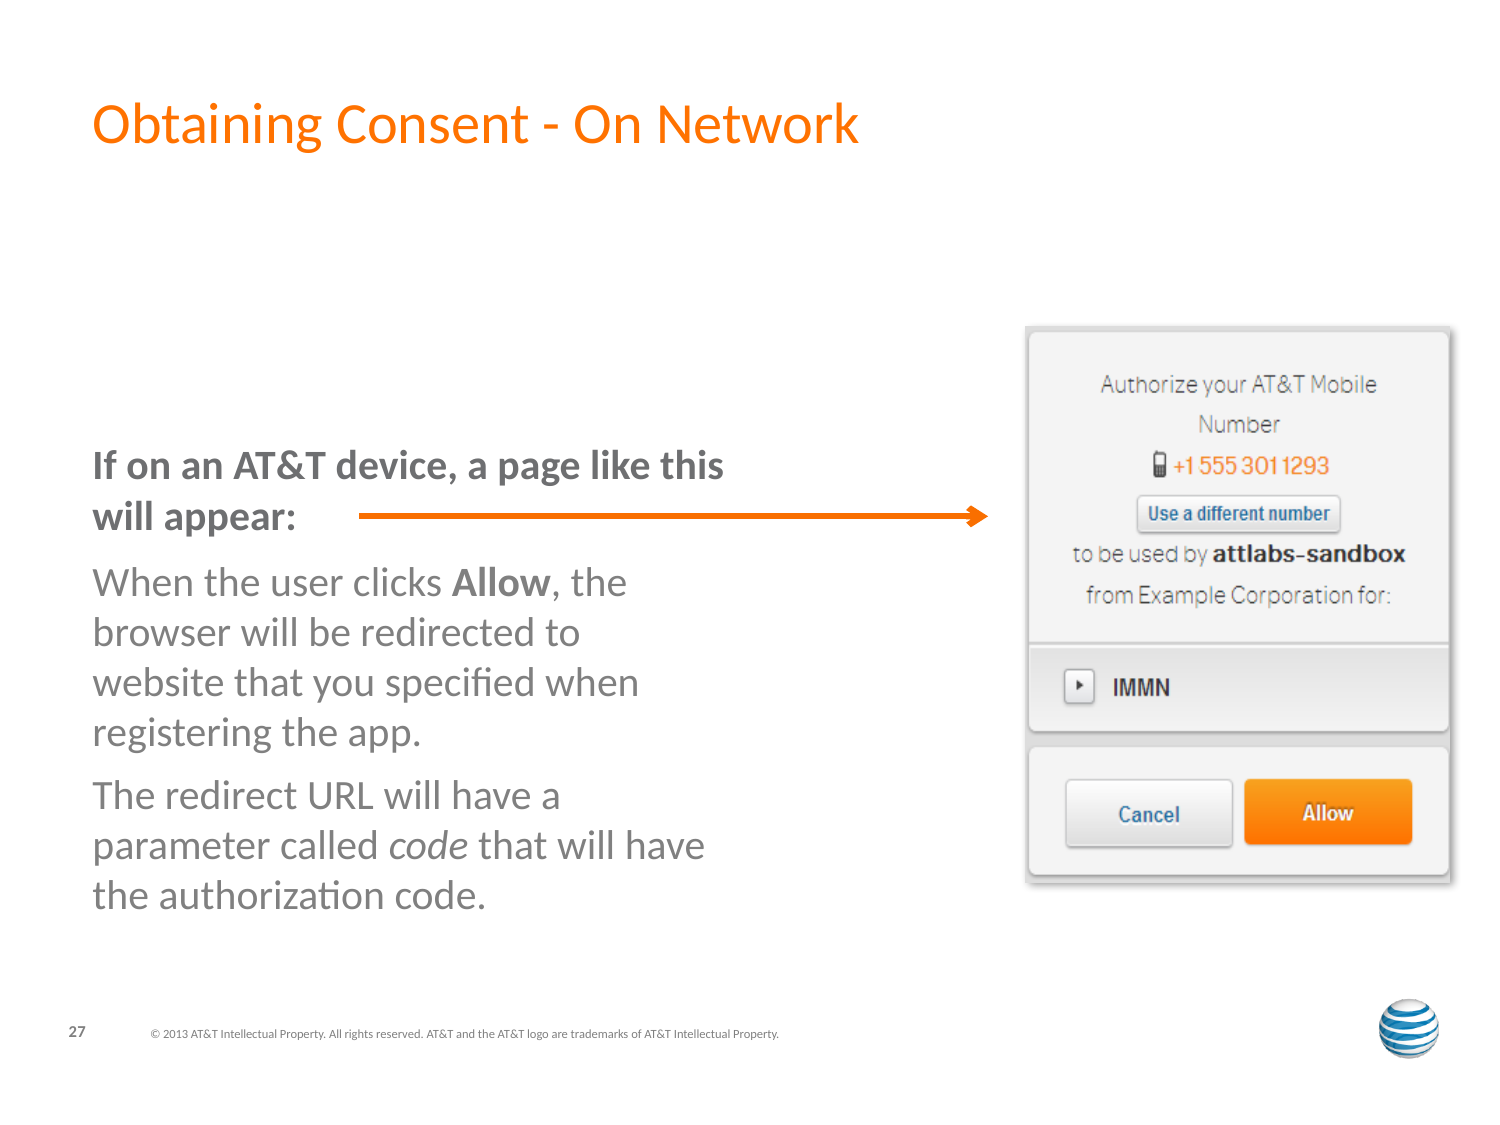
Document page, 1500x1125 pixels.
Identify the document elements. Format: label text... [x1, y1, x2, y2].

slide_number 27 [53, 1000, 109, 1061]
picture [1377, 997, 1500, 1125]
picture [1024, 326, 1451, 883]
list If on an AT&T device, a page like this will appear: When the user clicks Allow, the browser will be redirected to website that you specified when registering the app. The redirect URL will have a parameter called code that will have the authorization code. [92, 462, 729, 975]
footer © 2013 AT&T Intellectual Property. All rights reserved. AT&T and the AT&T logo are trademarks of AT&T Intellectual Property. [150, 1026, 1098, 1075]
title Obtaining Consent - On Network [92, 84, 1405, 235]
text_box [92, 191, 988, 462]
